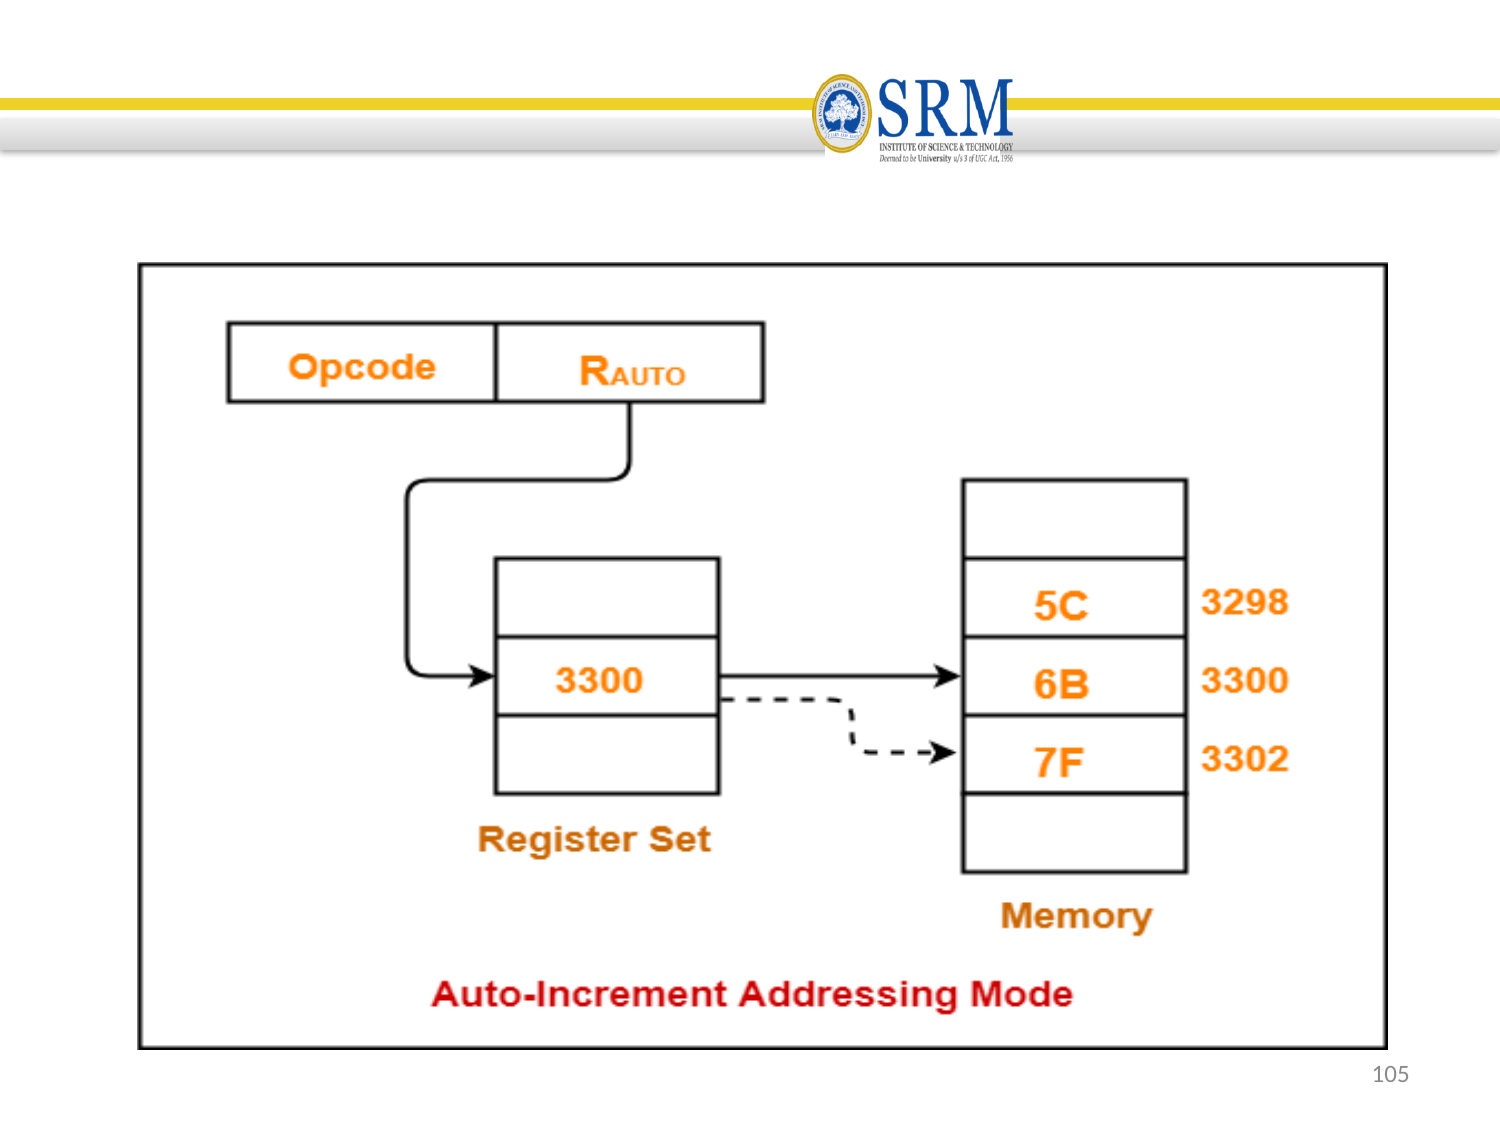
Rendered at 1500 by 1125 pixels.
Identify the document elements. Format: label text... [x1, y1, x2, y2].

picture [812, 74, 1013, 163]
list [137, 262, 1388, 1051]
slide_number 105 [1074, 1042, 1425, 1103]
